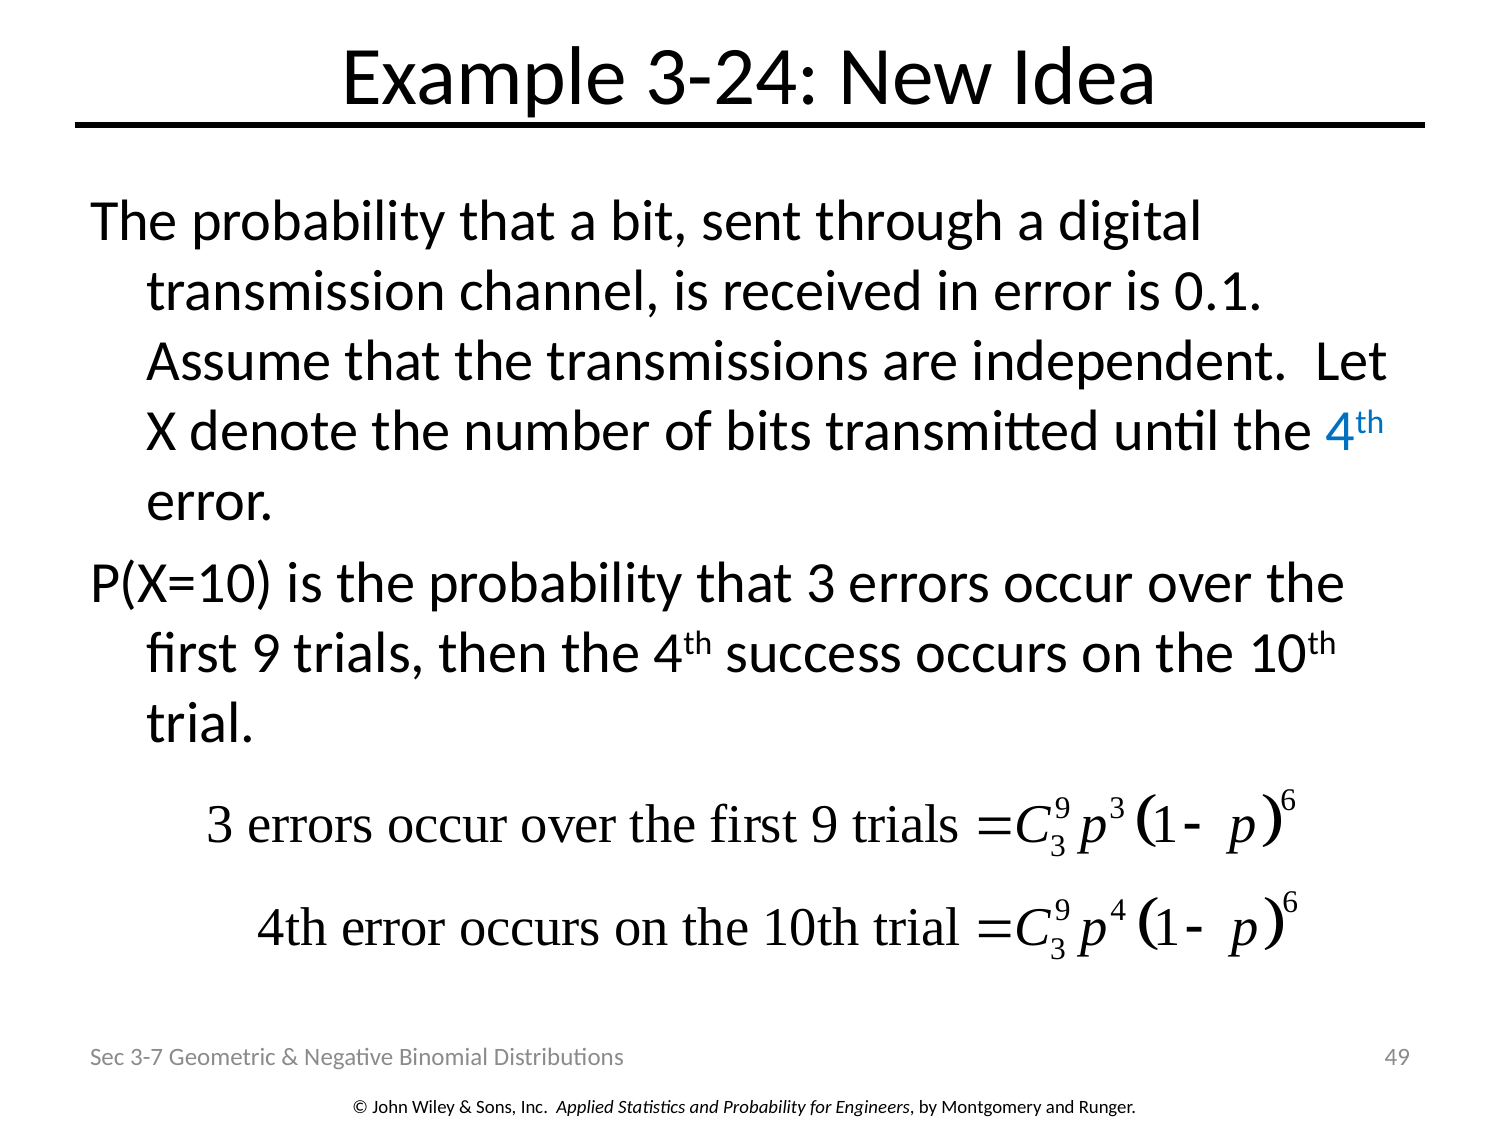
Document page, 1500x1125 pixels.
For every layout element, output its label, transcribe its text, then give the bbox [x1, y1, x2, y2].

title Example 3-24: New Idea [75, 0, 1425, 143]
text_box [199, 774, 1310, 976]
footer Sec 3-7 Geometric & Negative Binomial Distributions [75, 1025, 888, 1085]
slide_number 49 [1250, 1025, 1425, 1085]
list The probability that a bit, sent through a digital transmission channel, is received in error is 0.1. Assume that the transmissions are independent. Let X denote the number of bits transmitted until the 4th error. P(X=10) is the probability that 3 errors occur over the first 9 trials, then the 4th success occurs on the 10th trial. [75, 174, 1425, 988]
